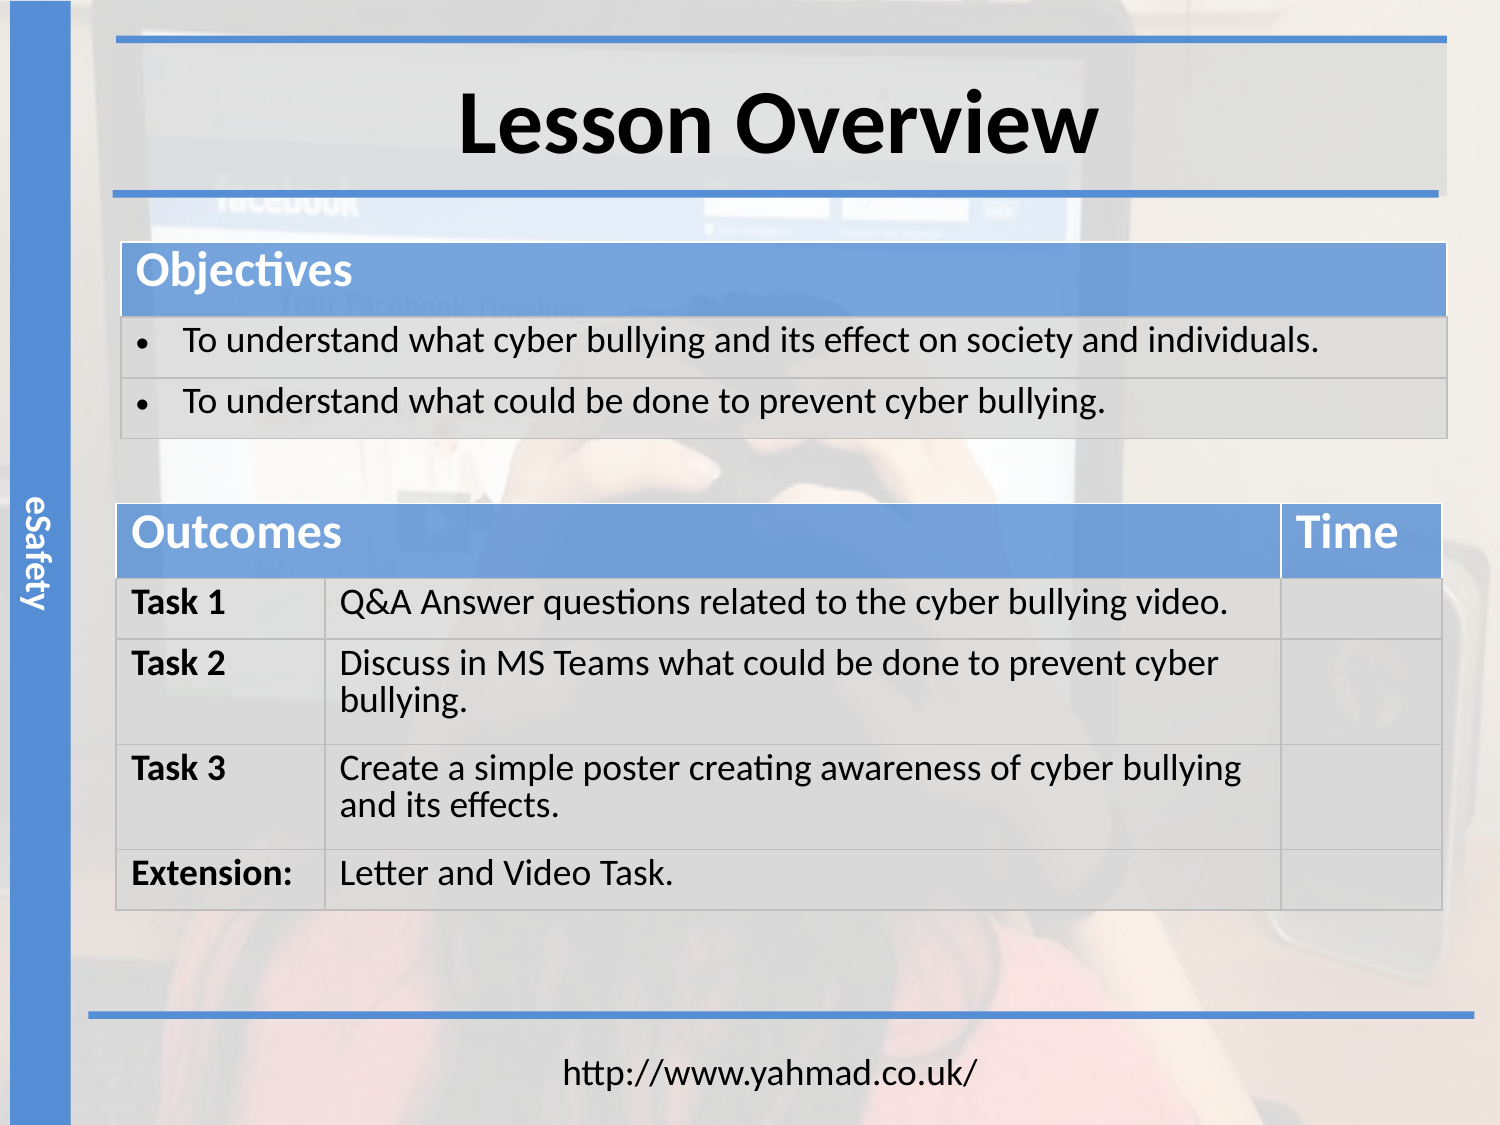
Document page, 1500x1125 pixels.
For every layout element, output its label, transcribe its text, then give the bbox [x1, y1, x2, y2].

table_cell Discuss in MS Teams what could be done to prevent cyber bullying. [326, 640, 1280, 744]
text_box [114, 34, 1449, 45]
table_header Objectives [122, 243, 1446, 316]
table_header Outcomes [117, 504, 1280, 578]
text_box [110, 188, 1441, 200]
table_cell Create a simple poster creating awareness of cyber bullying and its effects. [326, 745, 1280, 849]
table_header Time [1282, 504, 1441, 578]
text_box http://www.yahmad.co.uk/ [547, 1040, 993, 1100]
table_cell Task 3 [117, 745, 324, 849]
table_cell Letter and Video Task. [326, 850, 1280, 909]
table_cell [1282, 850, 1441, 909]
table_cell Extension: [117, 850, 324, 909]
table_cell Task 2 [117, 640, 324, 744]
table_cell [1282, 745, 1441, 849]
text_box Lesson Overview [112, 37, 1447, 197]
table_cell [1282, 579, 1441, 638]
table_cell To understand what cyber bullying and its effect on society and individuals. [122, 318, 1446, 377]
text_box [86, 1009, 1477, 1021]
table_cell To understand what could be done to prevent cyber bullying. [122, 379, 1446, 438]
table_cell Task 1 [117, 579, 324, 638]
table_cell Q&A Answer questions related to the cyber bullying video. [326, 579, 1280, 638]
table_cell [1282, 640, 1441, 744]
